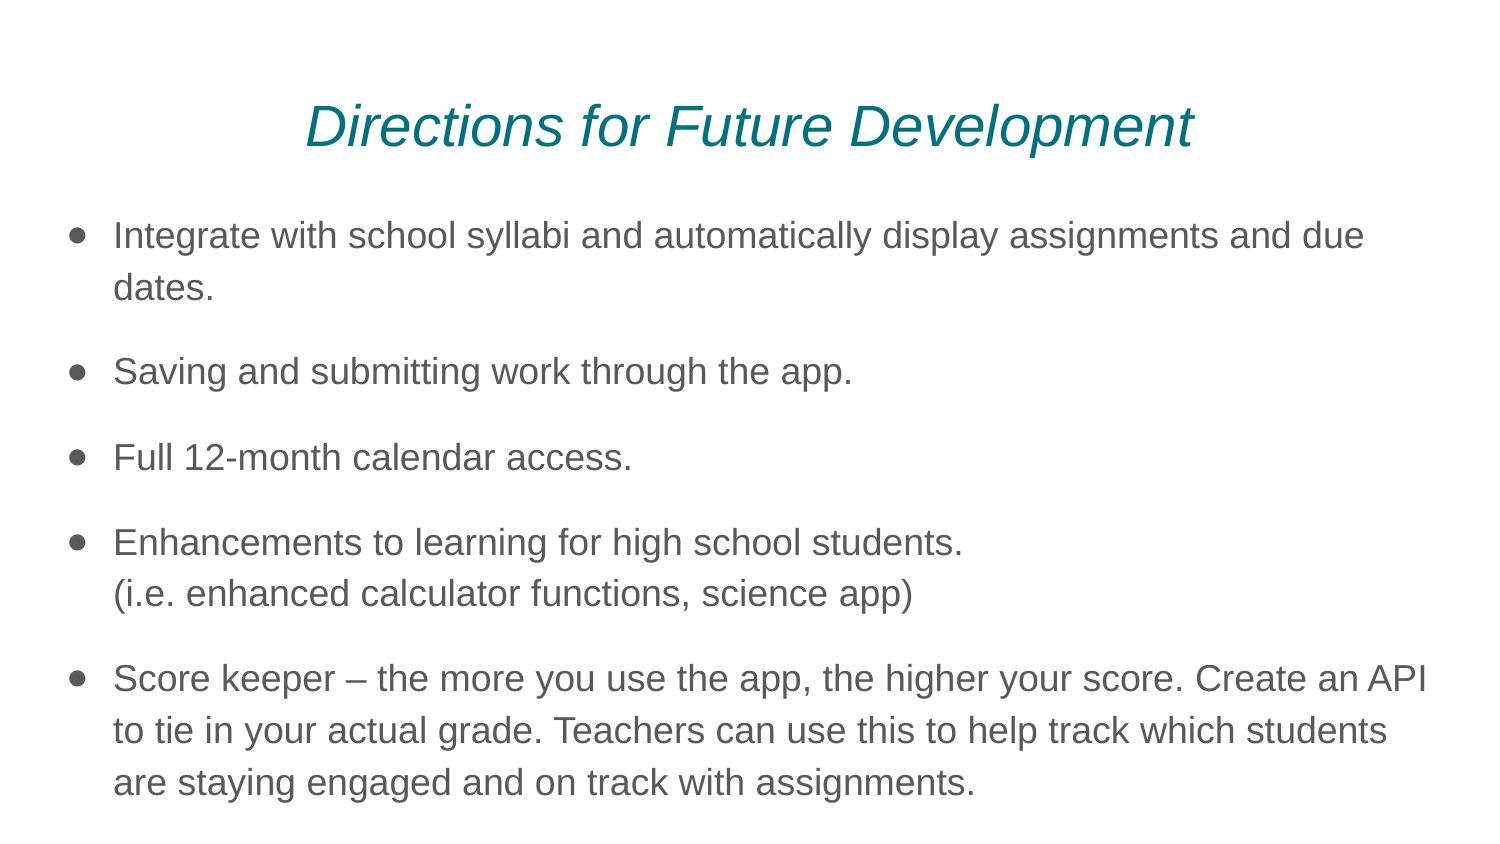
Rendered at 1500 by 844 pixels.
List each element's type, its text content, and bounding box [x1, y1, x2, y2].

list Integrate with school syllabi and automatically display assignments and due dates. Saving and submitting work through the app. Full 12-month calendar access. Enhancements to learning for high school students. (i.e. enhanced calculator functions, science app) Score keeper – the more you use the app, the higher your score. Create an API to tie in your actual grade. Teachers can use this to help track which students are staying engaged and on track with assignments. [51, 189, 1449, 750]
title Directions for Future Development [51, 72, 1449, 167]
